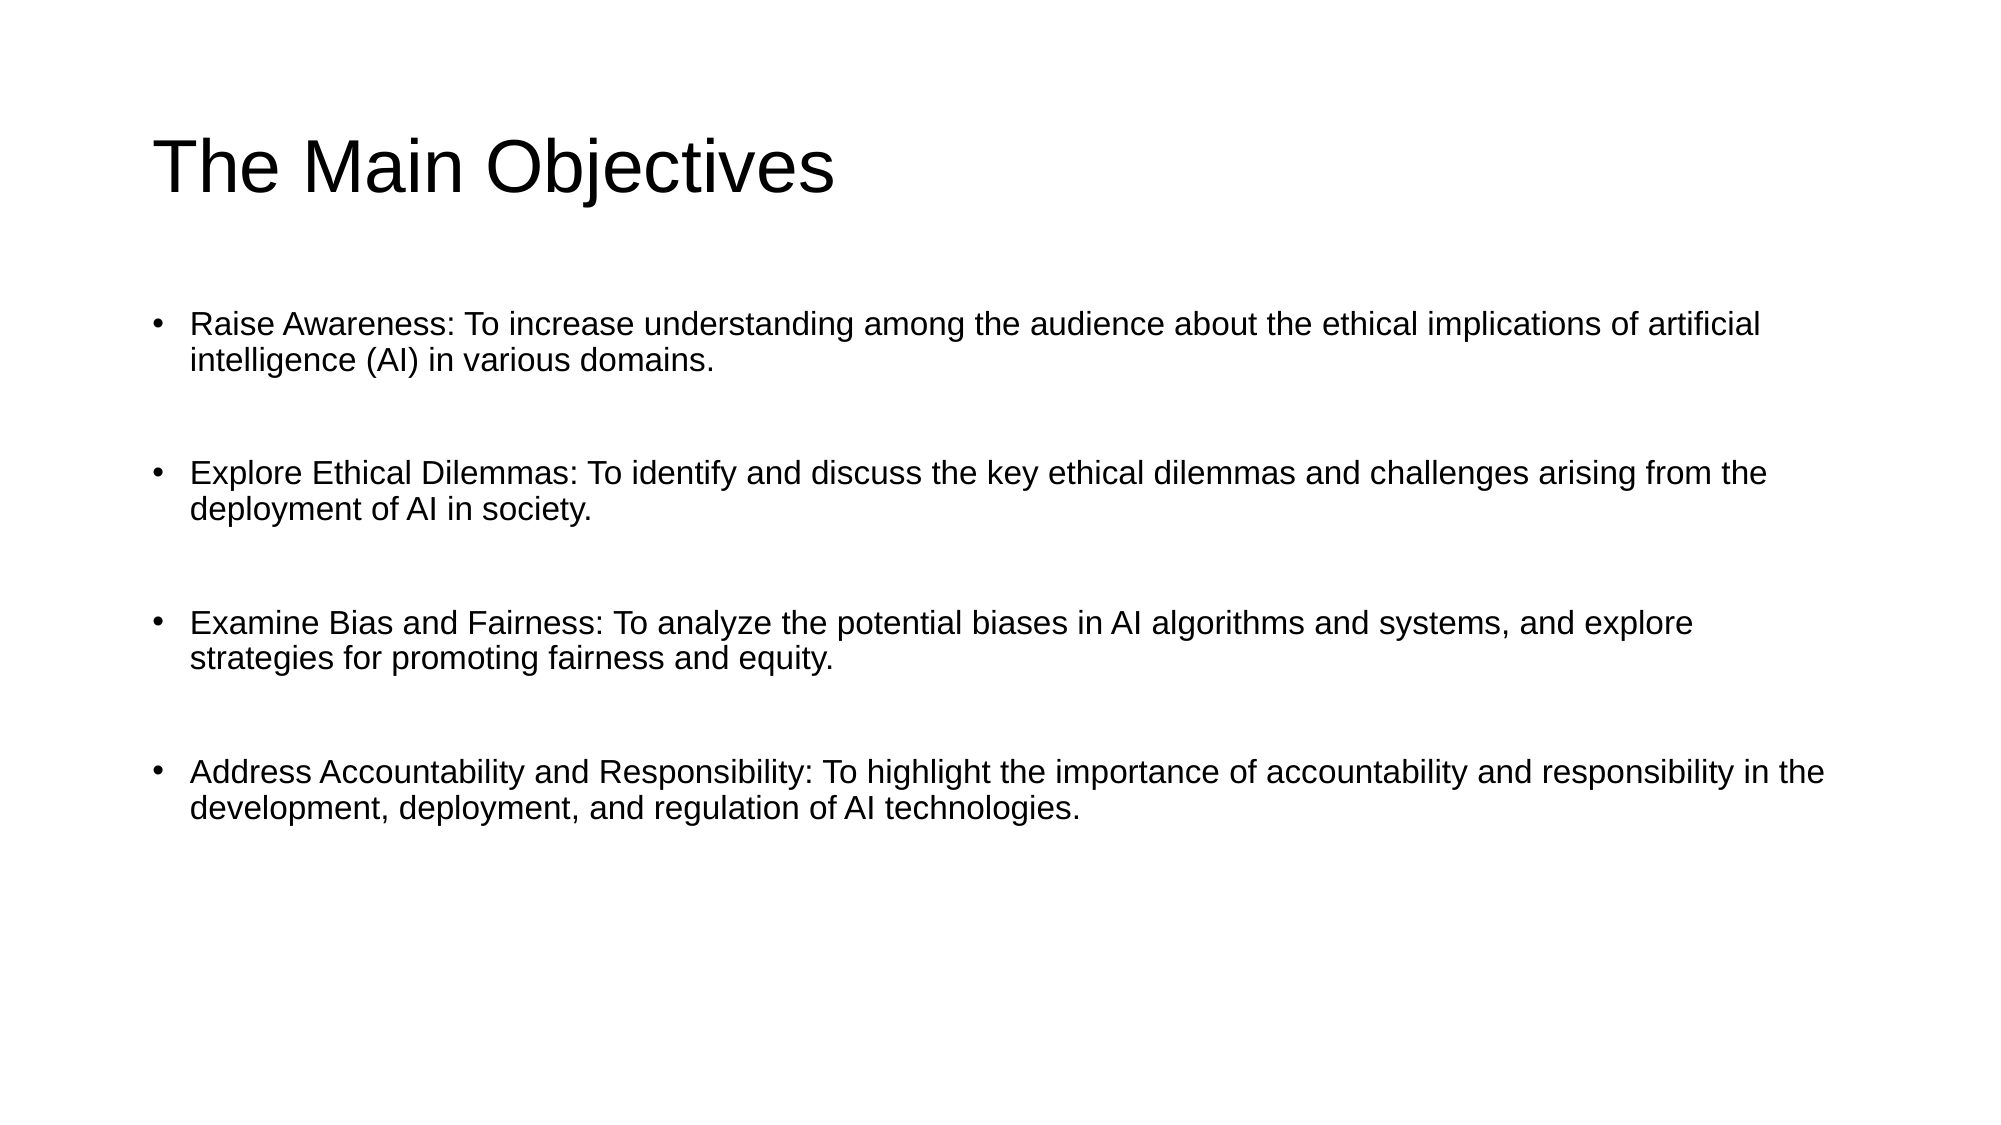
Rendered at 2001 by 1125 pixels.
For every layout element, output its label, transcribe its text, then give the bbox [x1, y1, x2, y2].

title The Main Objectives [137, 59, 1863, 278]
list Raise Awareness: To increase understanding among the audience about the ethical implications of artificial intelligence (AI) in various domains. Explore Ethical Dilemmas: To identify and discuss the key ethical dilemmas and challenges arising from the deployment of AI in society. Examine Bias and Fairness: To analyze the potential biases in AI algorithms and systems, and explore strategies for promoting fairness and equity. Address Accountability and Responsibility: To highlight the importance of accountability and responsibility in the development, deployment, and regulation of AI technologies. [137, 299, 1863, 1014]
